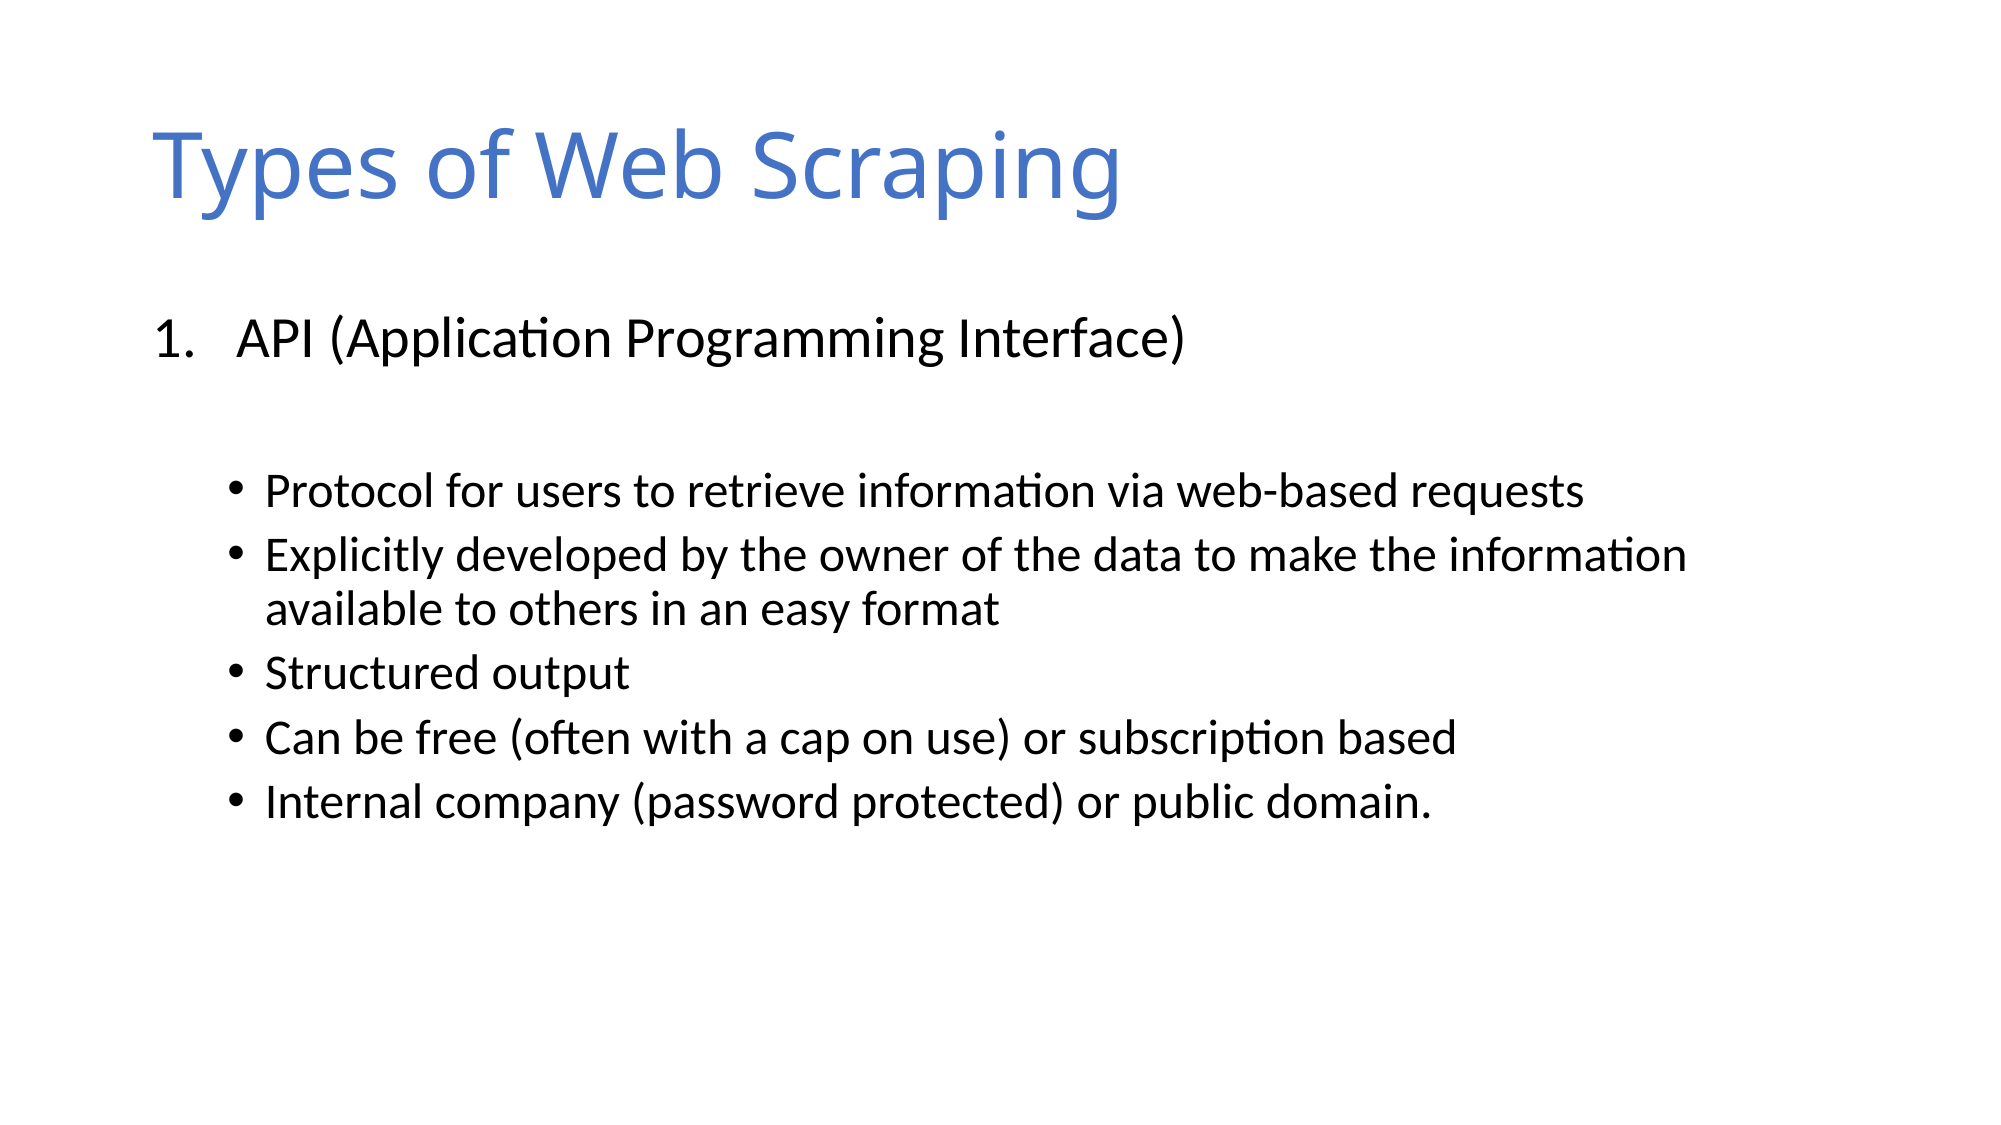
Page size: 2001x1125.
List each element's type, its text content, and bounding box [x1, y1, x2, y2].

title Types of Web Scraping [137, 59, 1863, 278]
list API (Application Programming Interface) Protocol for users to retrieve information via web-based requests Explicitly developed by the owner of the data to make the information available to others in an easy format Structured output Can be free (often with a cap on use) or subscription based Internal company (password protected) or public domain. [137, 299, 1863, 1014]
